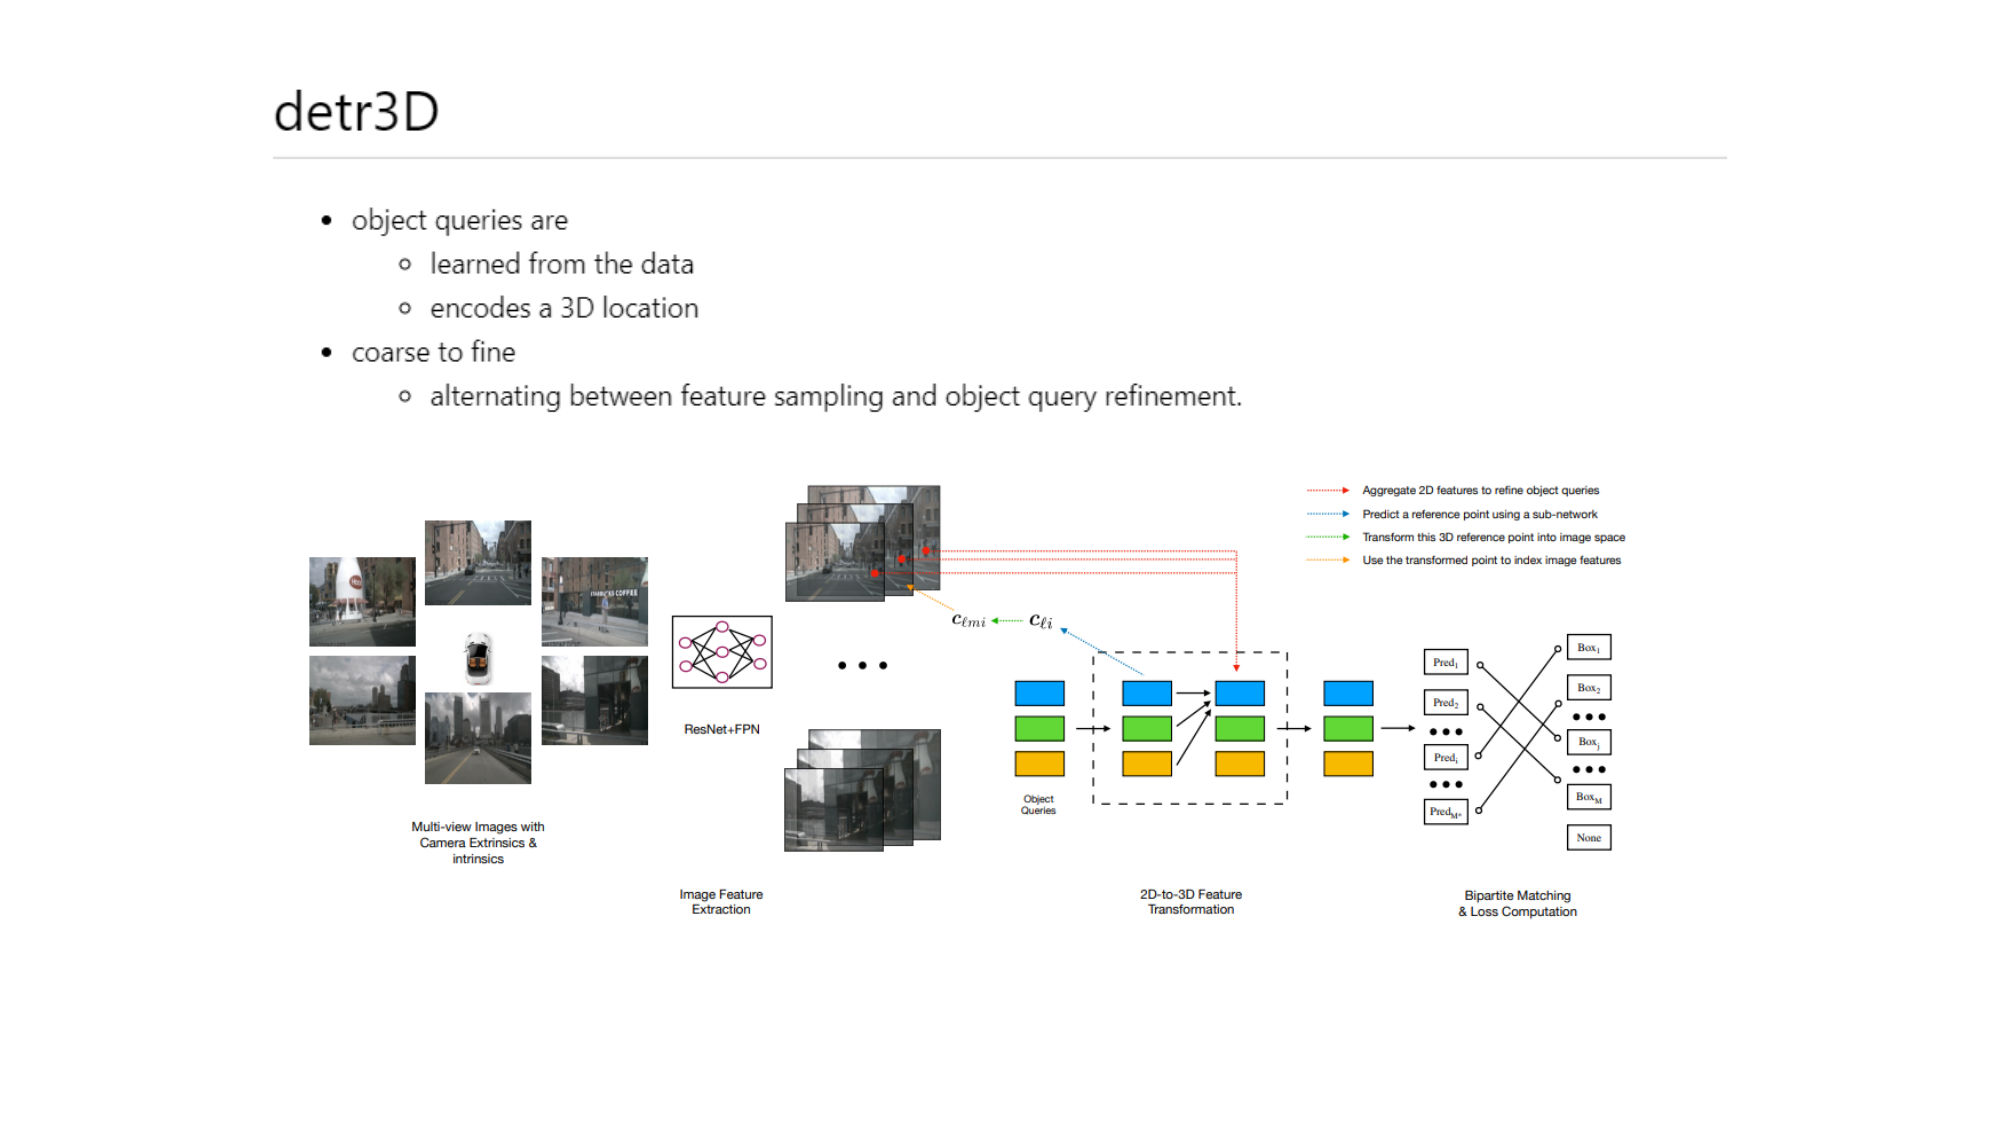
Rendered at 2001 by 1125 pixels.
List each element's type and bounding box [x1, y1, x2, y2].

picture [187, 68, 1765, 947]
